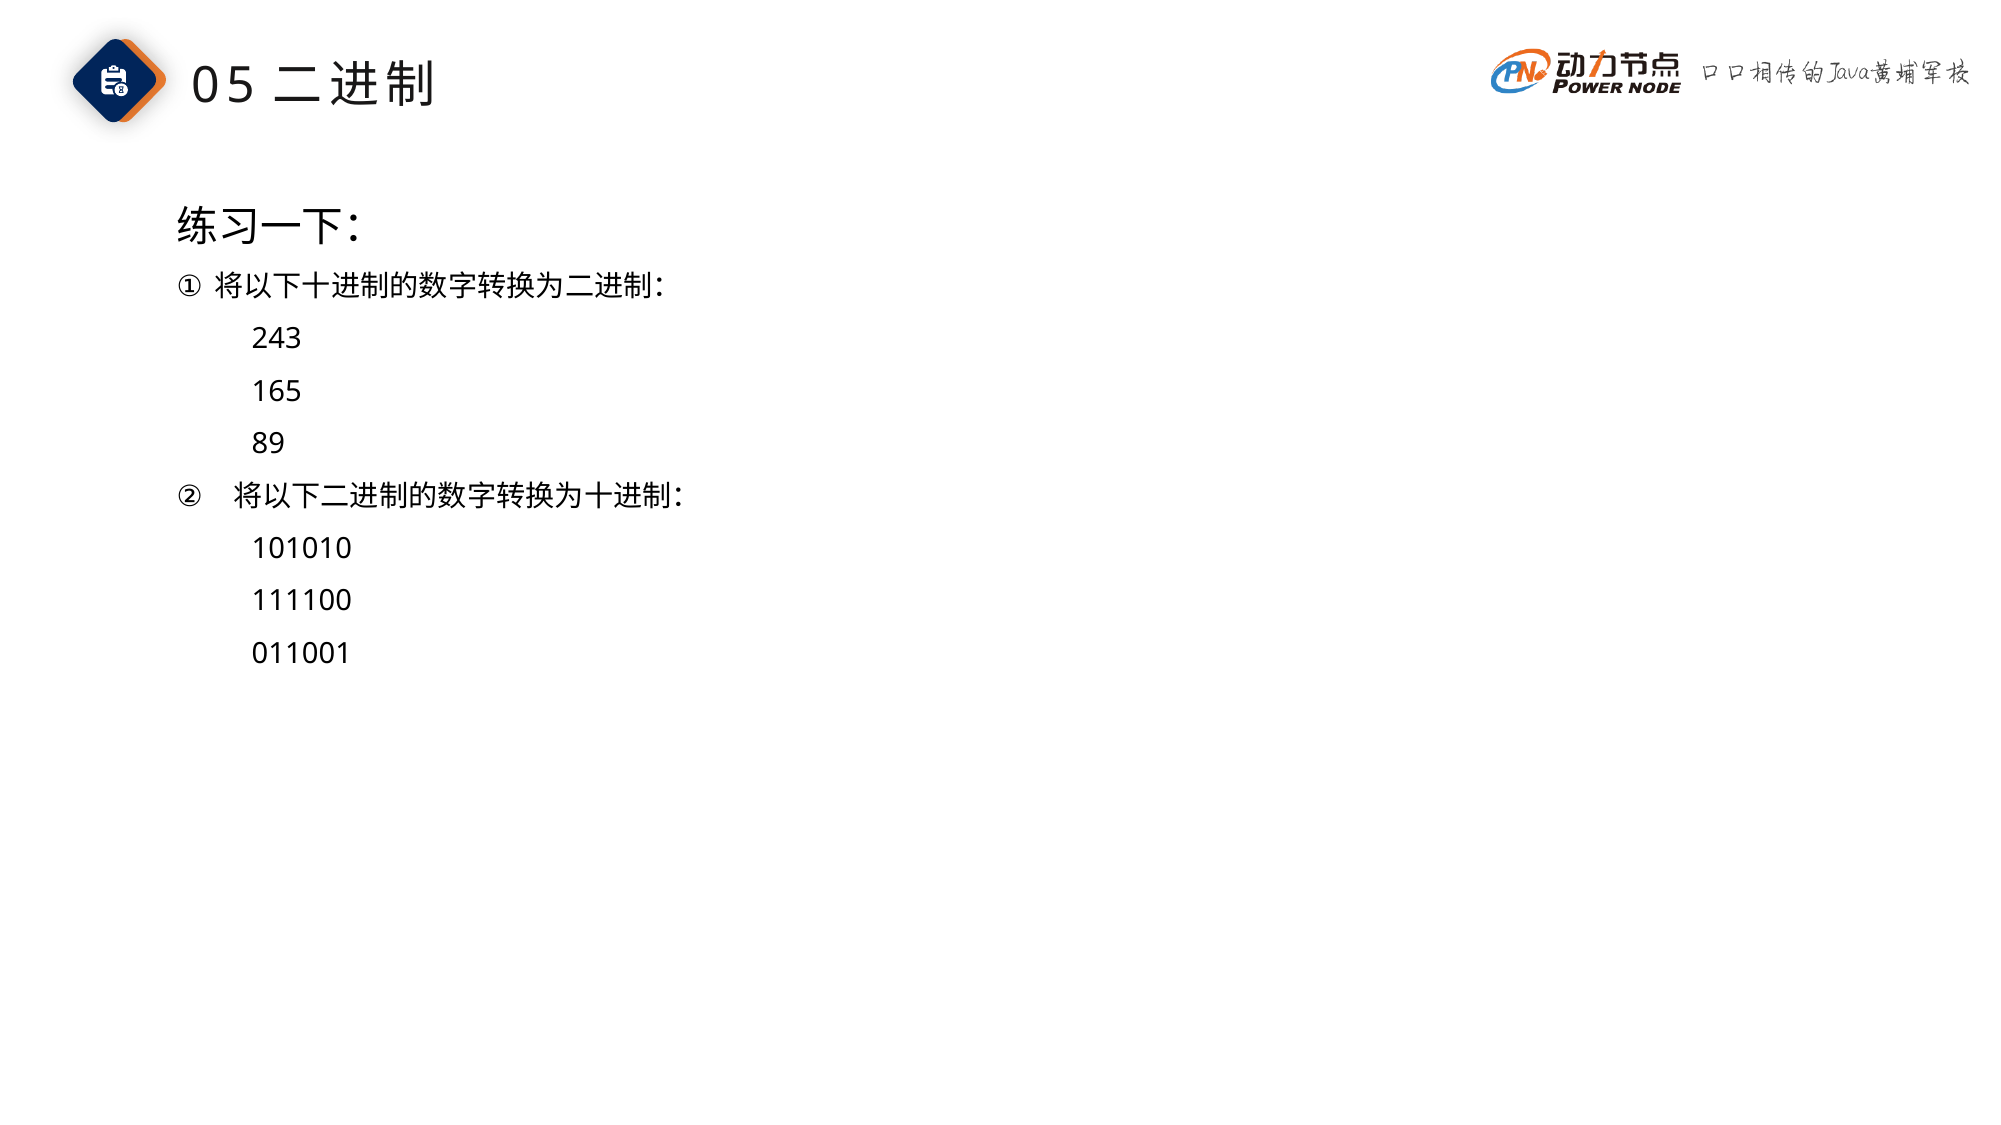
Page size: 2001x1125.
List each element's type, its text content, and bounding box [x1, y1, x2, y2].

text_box 练习一下： 将以下十进制的数字转换为二进制： 243 165 89 将以下二进制的数字转换为十进制： 101010 111100 011001 [176, 153, 1749, 691]
text_box 05二进制 [176, 45, 626, 120]
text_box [81, 48, 158, 113]
picture [1450, 0, 2000, 154]
